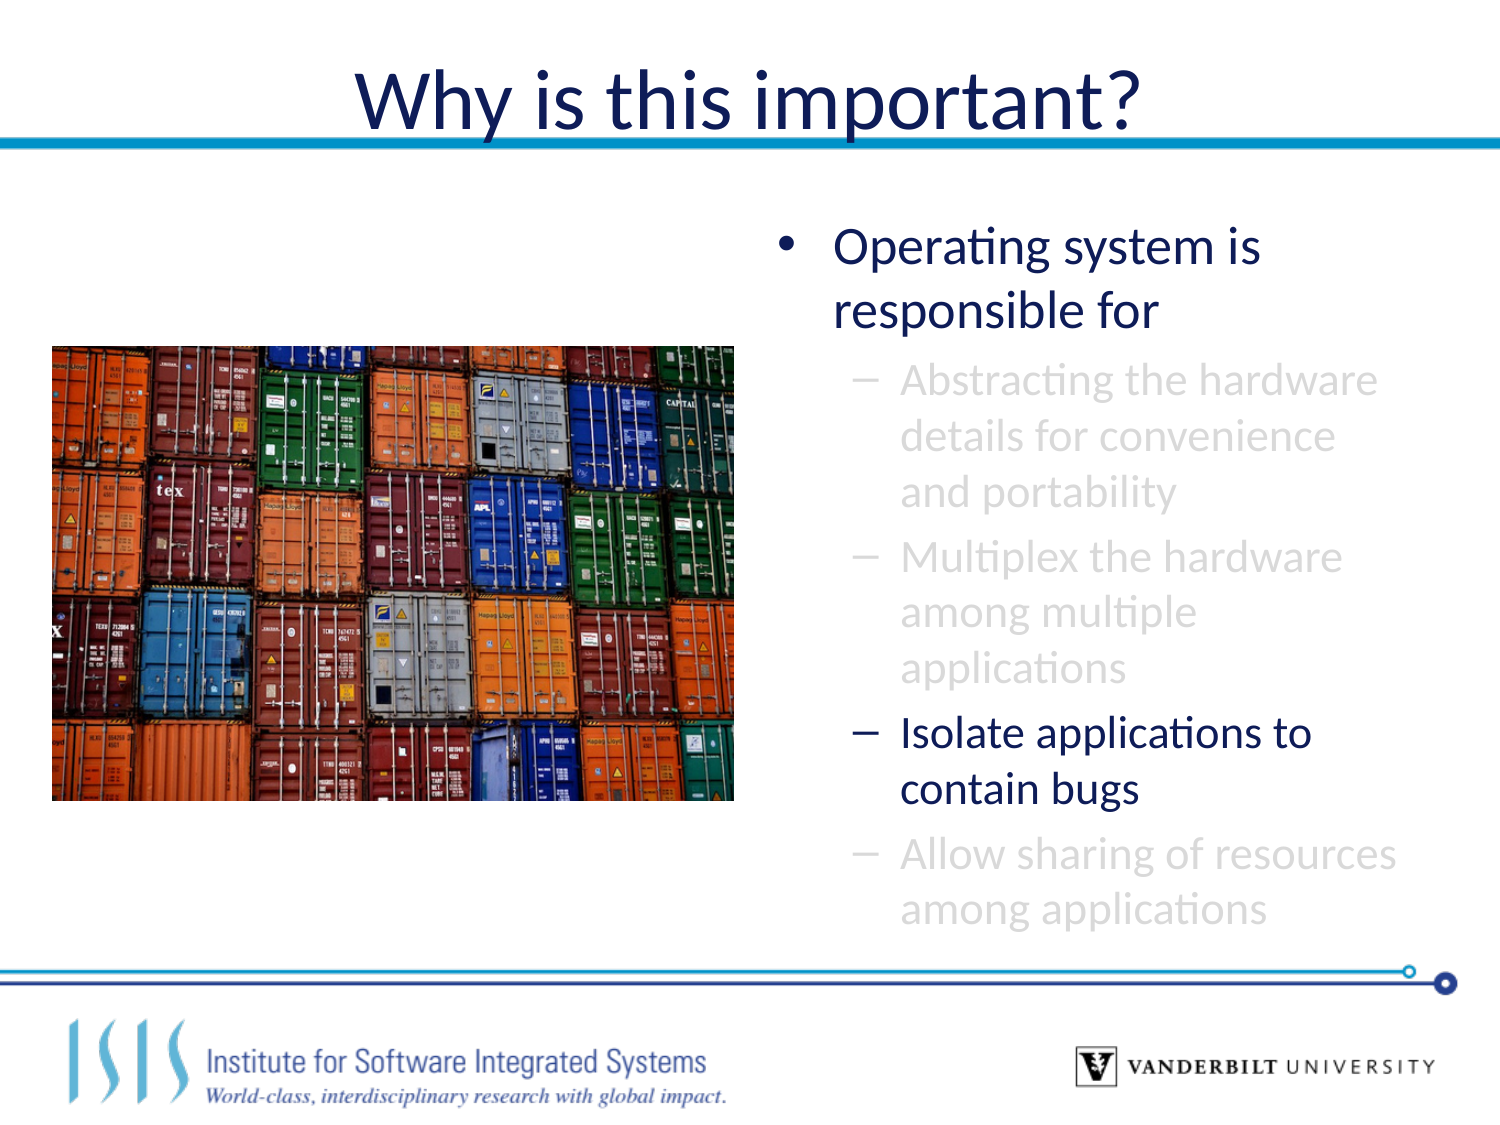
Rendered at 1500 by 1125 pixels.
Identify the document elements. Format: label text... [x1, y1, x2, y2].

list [51, 346, 735, 802]
list Operating system is responsible for Abstracting the hardware details for convenience and portability Multiplex the hardware among multiple applications Isolate applications to contain bugs Allow sharing of resources among applications [762, 202, 1425, 945]
title Why is this important? [75, 35, 1425, 155]
